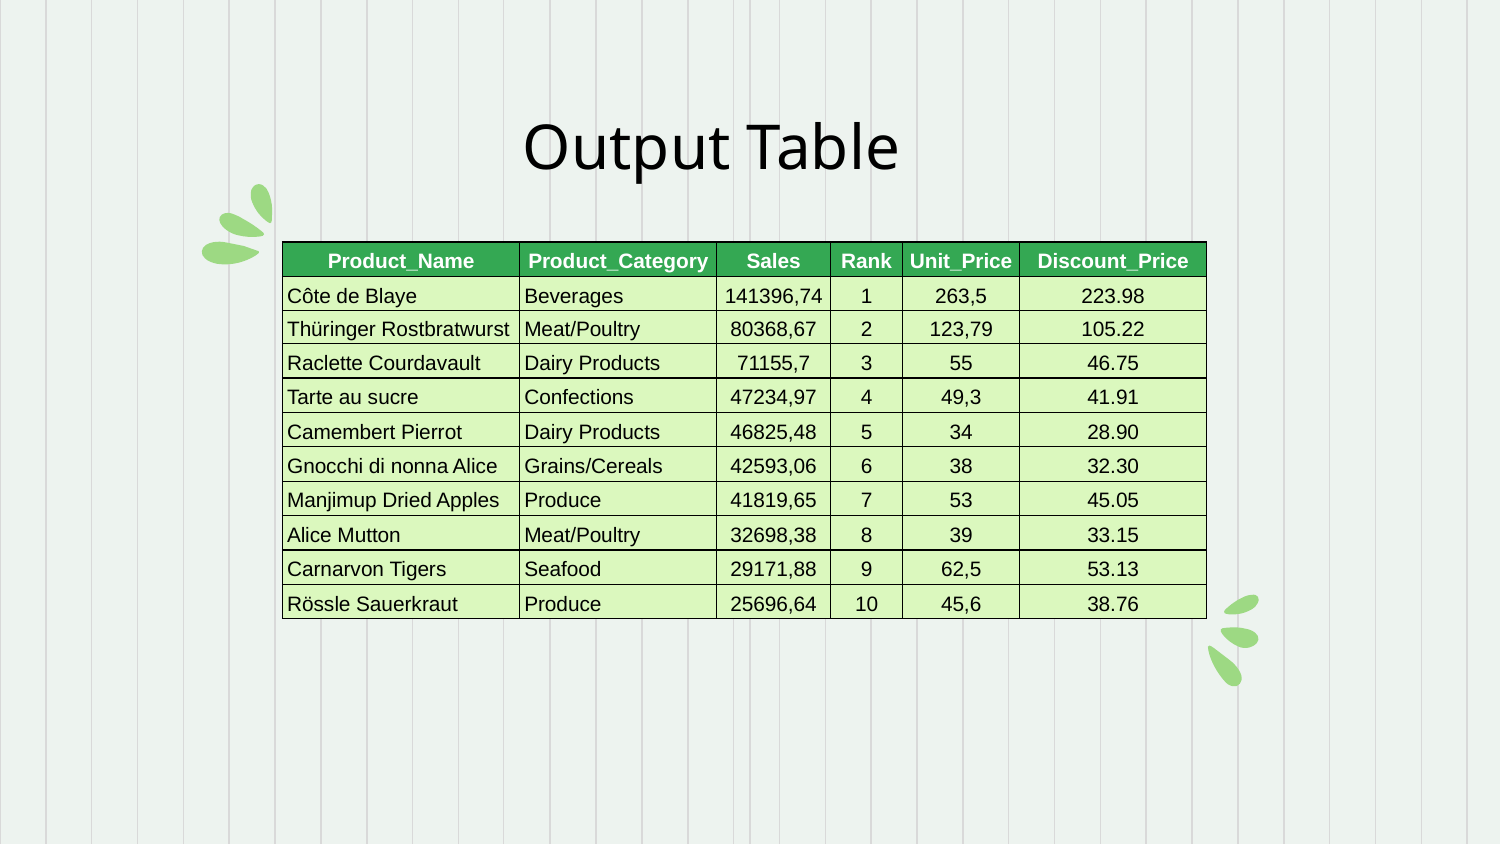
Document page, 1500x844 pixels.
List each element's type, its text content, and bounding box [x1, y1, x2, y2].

table_cell Alice Mutton [283, 516, 519, 549]
table_cell Grains/Cereals [520, 447, 716, 481]
table_cell 47234,97 [717, 379, 830, 412]
table_header Rank [831, 243, 902, 276]
table_cell 9 [831, 551, 902, 584]
table_cell 3 [831, 344, 902, 377]
table_cell Produce [520, 585, 716, 618]
table_cell Camembert Pierrot [283, 413, 519, 446]
table_cell 55 [903, 344, 1019, 377]
table_cell 8 [831, 516, 902, 549]
table_cell 25696,64 [717, 585, 830, 618]
table_cell 32.30 [1020, 447, 1206, 481]
table_cell 53.13 [1020, 551, 1206, 584]
table_cell 28.90 [1020, 413, 1206, 446]
table_cell 38 [903, 447, 1019, 481]
table_cell 123,79 [903, 311, 1019, 343]
table_cell 6 [831, 447, 902, 481]
table_cell 10 [831, 585, 902, 618]
table_cell 29171,88 [717, 551, 830, 584]
table_cell Confections [520, 379, 716, 412]
table_header Discount_Price [1020, 243, 1206, 276]
table_cell 38.76 [1020, 585, 1206, 618]
table_cell 45.05 [1020, 482, 1206, 515]
table_cell 32698,38 [717, 516, 830, 549]
table_cell Carnarvon Tigers [283, 551, 519, 584]
table_cell 141396,74 [717, 277, 830, 310]
table_header Product_Category [520, 243, 716, 276]
table_cell 49,3 [903, 379, 1019, 412]
table_cell Beverages [520, 277, 716, 310]
table_cell 53 [903, 482, 1019, 515]
table_cell 45,6 [903, 585, 1019, 618]
table_header Product_Name [283, 243, 519, 276]
table_cell 41.91 [1020, 379, 1206, 412]
table_cell Meat/Poultry [520, 311, 716, 343]
table_cell 46.75 [1020, 344, 1206, 377]
table_cell 62,5 [903, 551, 1019, 584]
table_cell 33.15 [1020, 516, 1206, 549]
table_cell 2 [831, 311, 902, 343]
table_cell 39 [903, 516, 1019, 549]
table_cell 5 [831, 413, 902, 446]
table_header Unit_Price [903, 243, 1019, 276]
table_cell 71155,7 [717, 344, 830, 377]
table_cell Meat/Poultry [520, 516, 716, 549]
table_cell Seafood [520, 551, 716, 584]
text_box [1211, 590, 1259, 685]
table_cell Dairy Products [520, 413, 716, 446]
table_cell 46825,48 [717, 413, 830, 446]
table_cell 105.22 [1020, 311, 1206, 343]
table_cell Gnocchi di nonna Alice [283, 447, 519, 481]
table_cell Produce [520, 482, 716, 515]
table_cell 223.98 [1020, 277, 1206, 310]
table_cell 41819,65 [717, 482, 830, 515]
table_cell 80368,67 [717, 311, 830, 343]
table_cell Tarte au sucre [283, 379, 519, 412]
table_cell Thüringer Rostbratwurst [283, 311, 519, 343]
table_cell Côte de Blaye [283, 277, 519, 310]
table_cell 4 [831, 379, 902, 412]
table_header Sales [717, 243, 830, 276]
table_cell Dairy Products [520, 344, 716, 377]
table_cell Rössle Sauerkraut [283, 585, 519, 618]
table_cell 42593,06 [717, 447, 830, 481]
title Output Table [488, 92, 935, 187]
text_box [210, 177, 271, 273]
table_cell Manjimup Dried Apples [283, 482, 519, 515]
table_cell Raclette Courdavault [283, 344, 519, 377]
table_cell 7 [831, 482, 902, 515]
table_cell 263,5 [903, 277, 1019, 310]
table_cell 1 [831, 277, 902, 310]
table_cell 34 [903, 413, 1019, 446]
